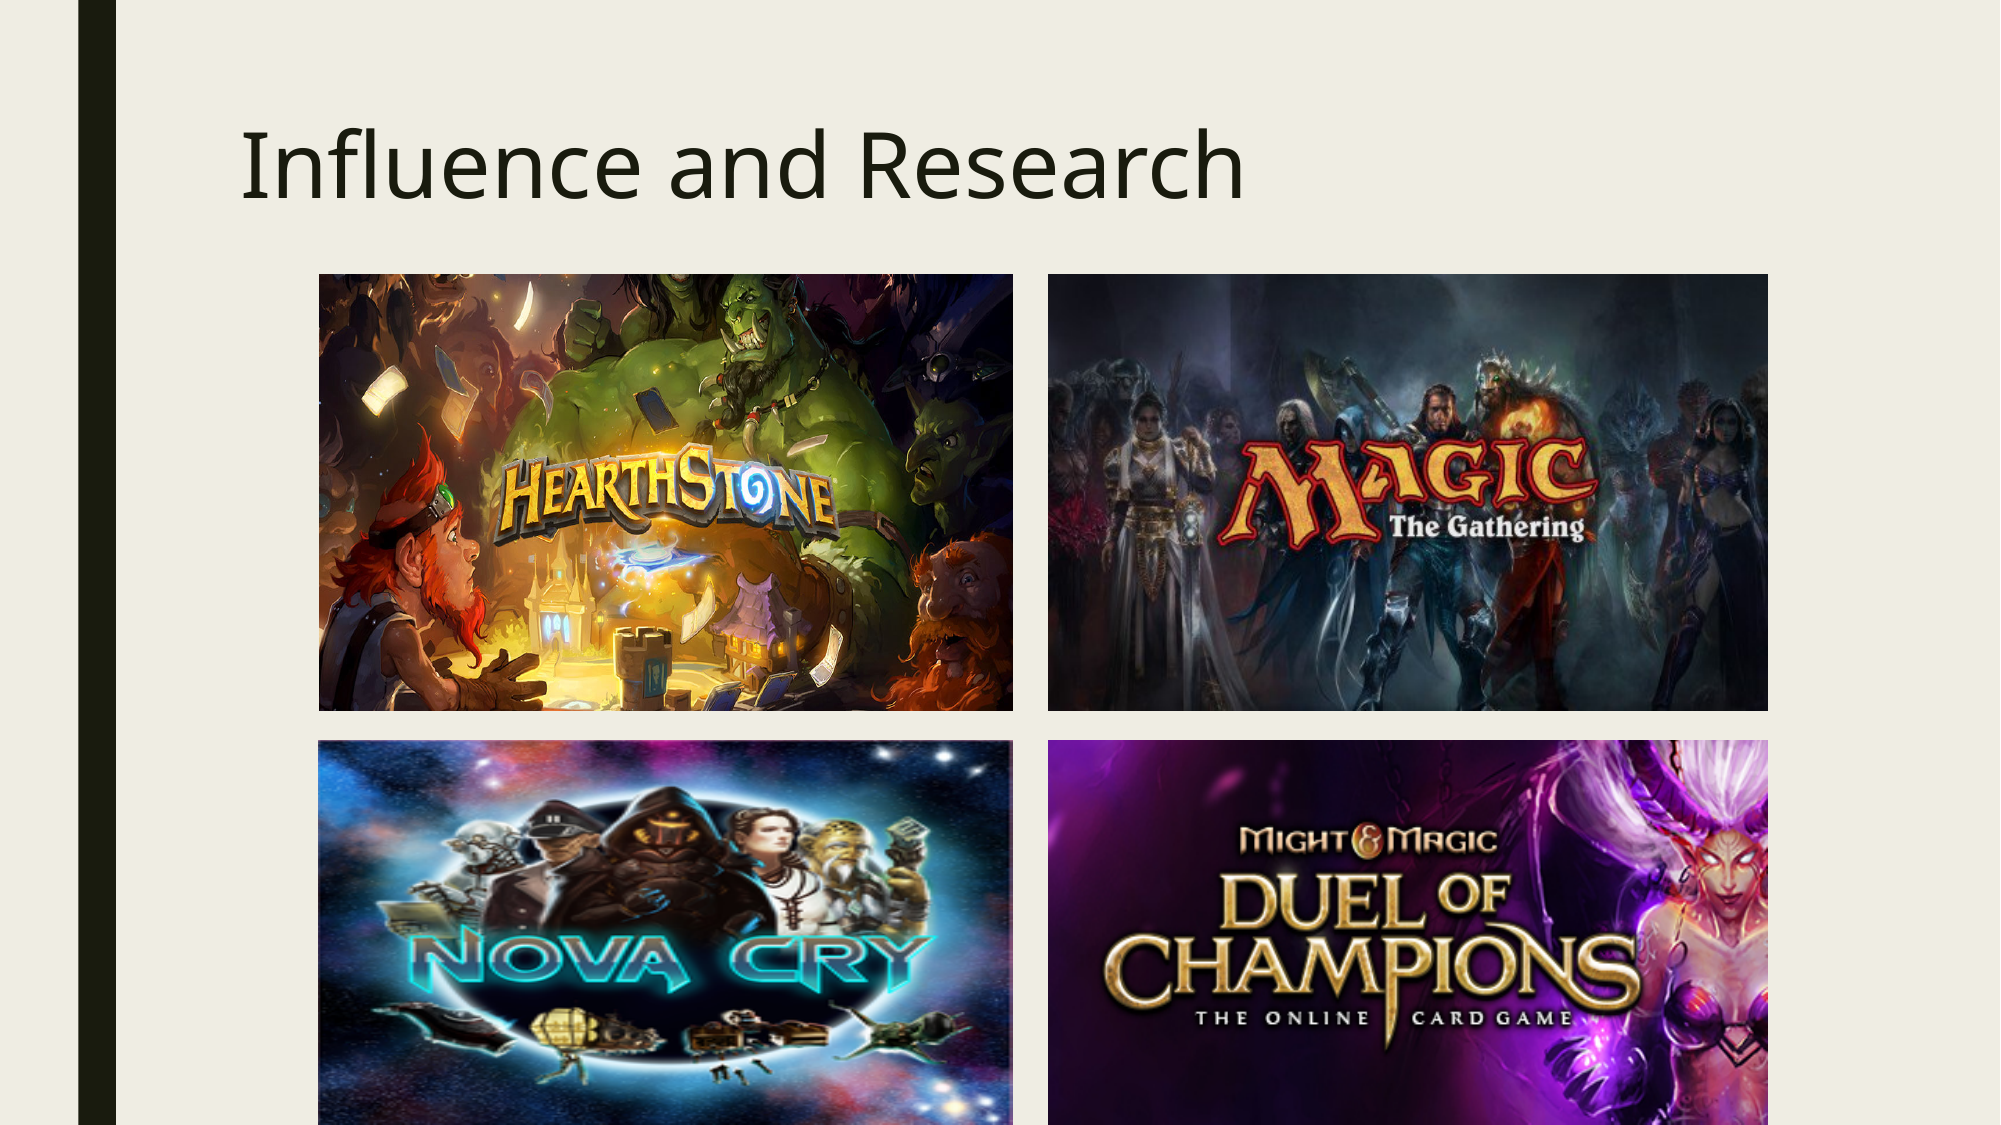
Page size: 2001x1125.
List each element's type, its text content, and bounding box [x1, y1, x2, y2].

picture [1048, 273, 1768, 711]
picture [318, 740, 1013, 1125]
picture [1048, 740, 1768, 1125]
title Influence and Research [225, 112, 1800, 357]
picture [318, 273, 1013, 711]
